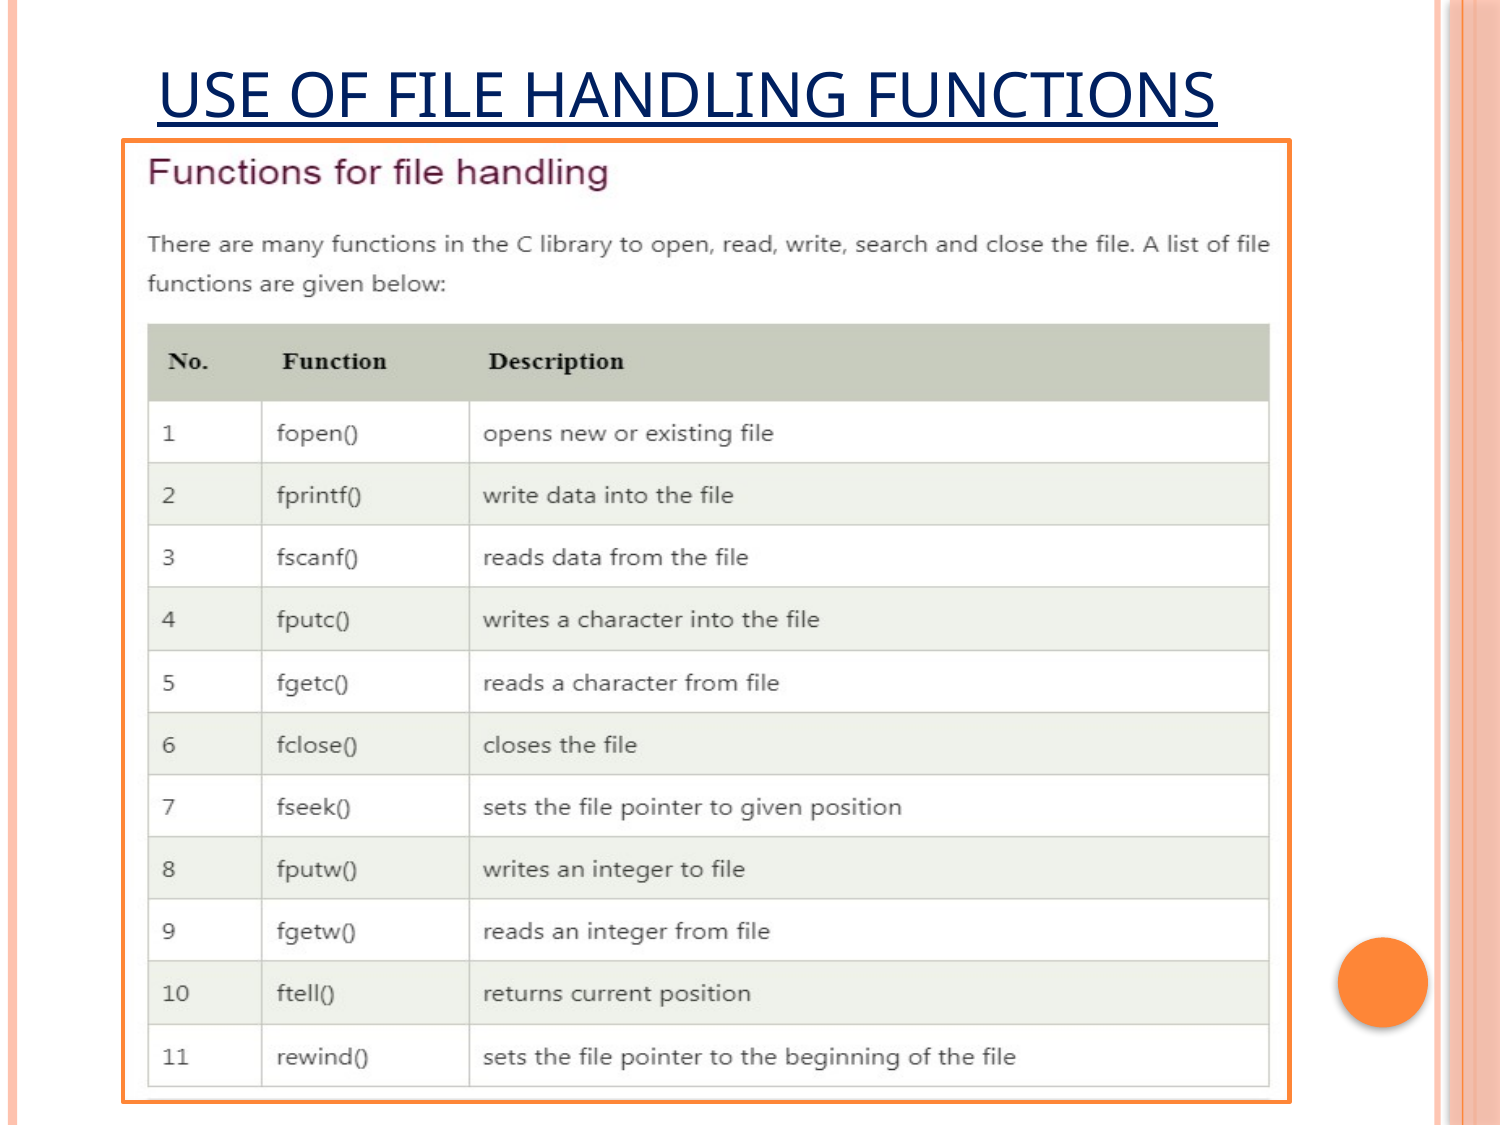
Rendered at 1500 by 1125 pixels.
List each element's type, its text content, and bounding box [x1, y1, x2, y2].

title Use of file handling functions [75, 45, 1300, 138]
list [124, 141, 1288, 1101]
